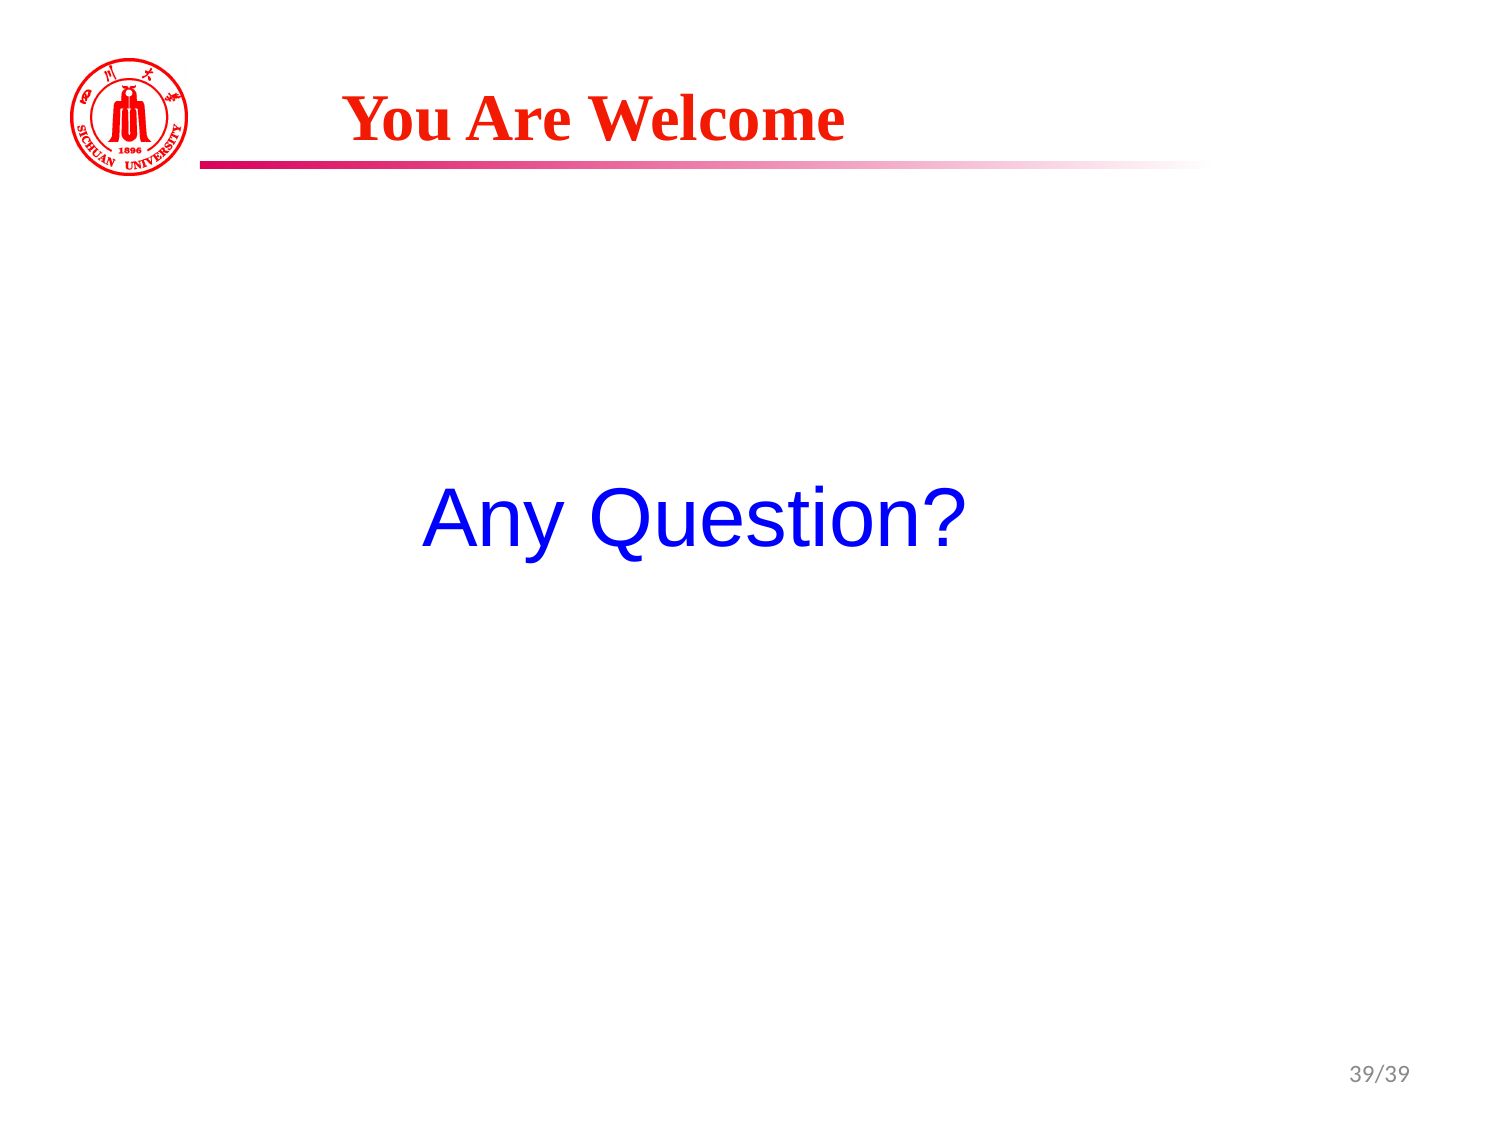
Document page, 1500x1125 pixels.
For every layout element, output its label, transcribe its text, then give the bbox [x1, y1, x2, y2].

text_box Any Question? [407, 456, 1187, 551]
slide_number 39/39 [1074, 1042, 1425, 1103]
text_box You Are Welcome [334, 70, 855, 158]
text_box [199, 161, 1214, 169]
picture [70, 58, 188, 176]
